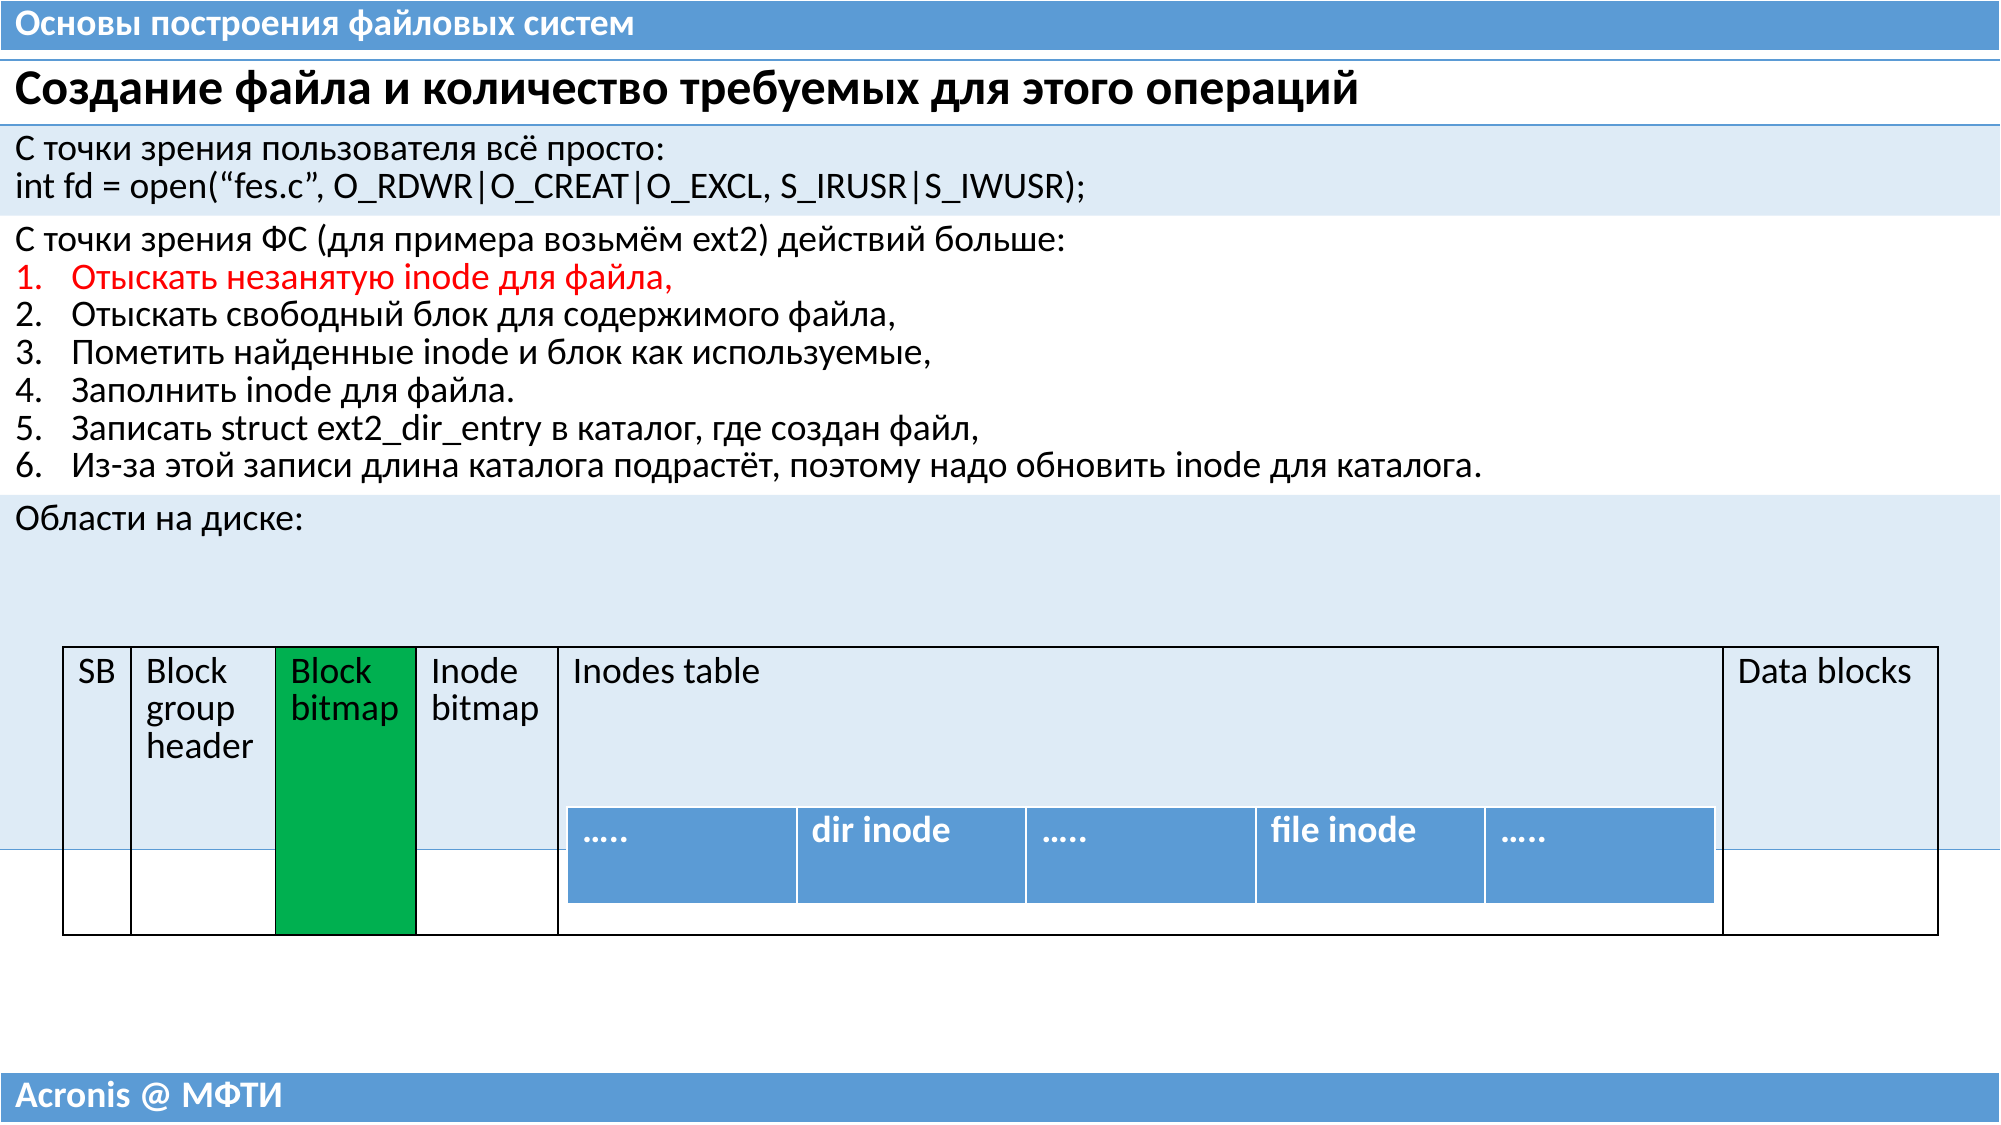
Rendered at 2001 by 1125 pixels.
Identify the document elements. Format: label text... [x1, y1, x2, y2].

table_header Inodes table [559, 648, 1722, 934]
table_header Block group header [132, 648, 275, 934]
table_header SB [64, 648, 130, 934]
table_header Создание файла и количество требуемых для этого операций [0, 61, 2000, 124]
table_cell С точки зрения пользователя всё просто: int fd = open(“fes.c”, O_RDWR|O_CREAT|O_EXCL, S_IRUSR|S_IWUSR); [0, 126, 2000, 216]
table_header Inode bitmap [417, 648, 557, 934]
table_header ….. [568, 808, 796, 903]
table_header Data blocks [1724, 648, 1937, 934]
table_header ….. [1027, 808, 1255, 903]
table_header Основы построения файловых систем [1, 1, 1999, 50]
table_cell Области на диске: [0, 495, 2000, 849]
table_header dir inode [798, 808, 1025, 903]
table_header Acronis @ МФТИ [1, 1073, 1999, 1122]
table_header ….. [1486, 808, 1714, 903]
table_header file inode [1257, 808, 1484, 903]
table_cell С точки зрения ФС (для примера возьмём ext2) действий больше: Отыскать незанятую inode для файла, Отыскать свободный блок для содержимого файла, Пометить найденные inode и блок как используемые, Заполнить inode для файла. Записать struct ext2_dir_entry в каталог, где создан файл, Из-за этой записи длина каталога подрастёт, поэтому надо обновить inode для каталога. [0, 216, 2000, 495]
table_header Block bitmap [276, 648, 415, 934]
